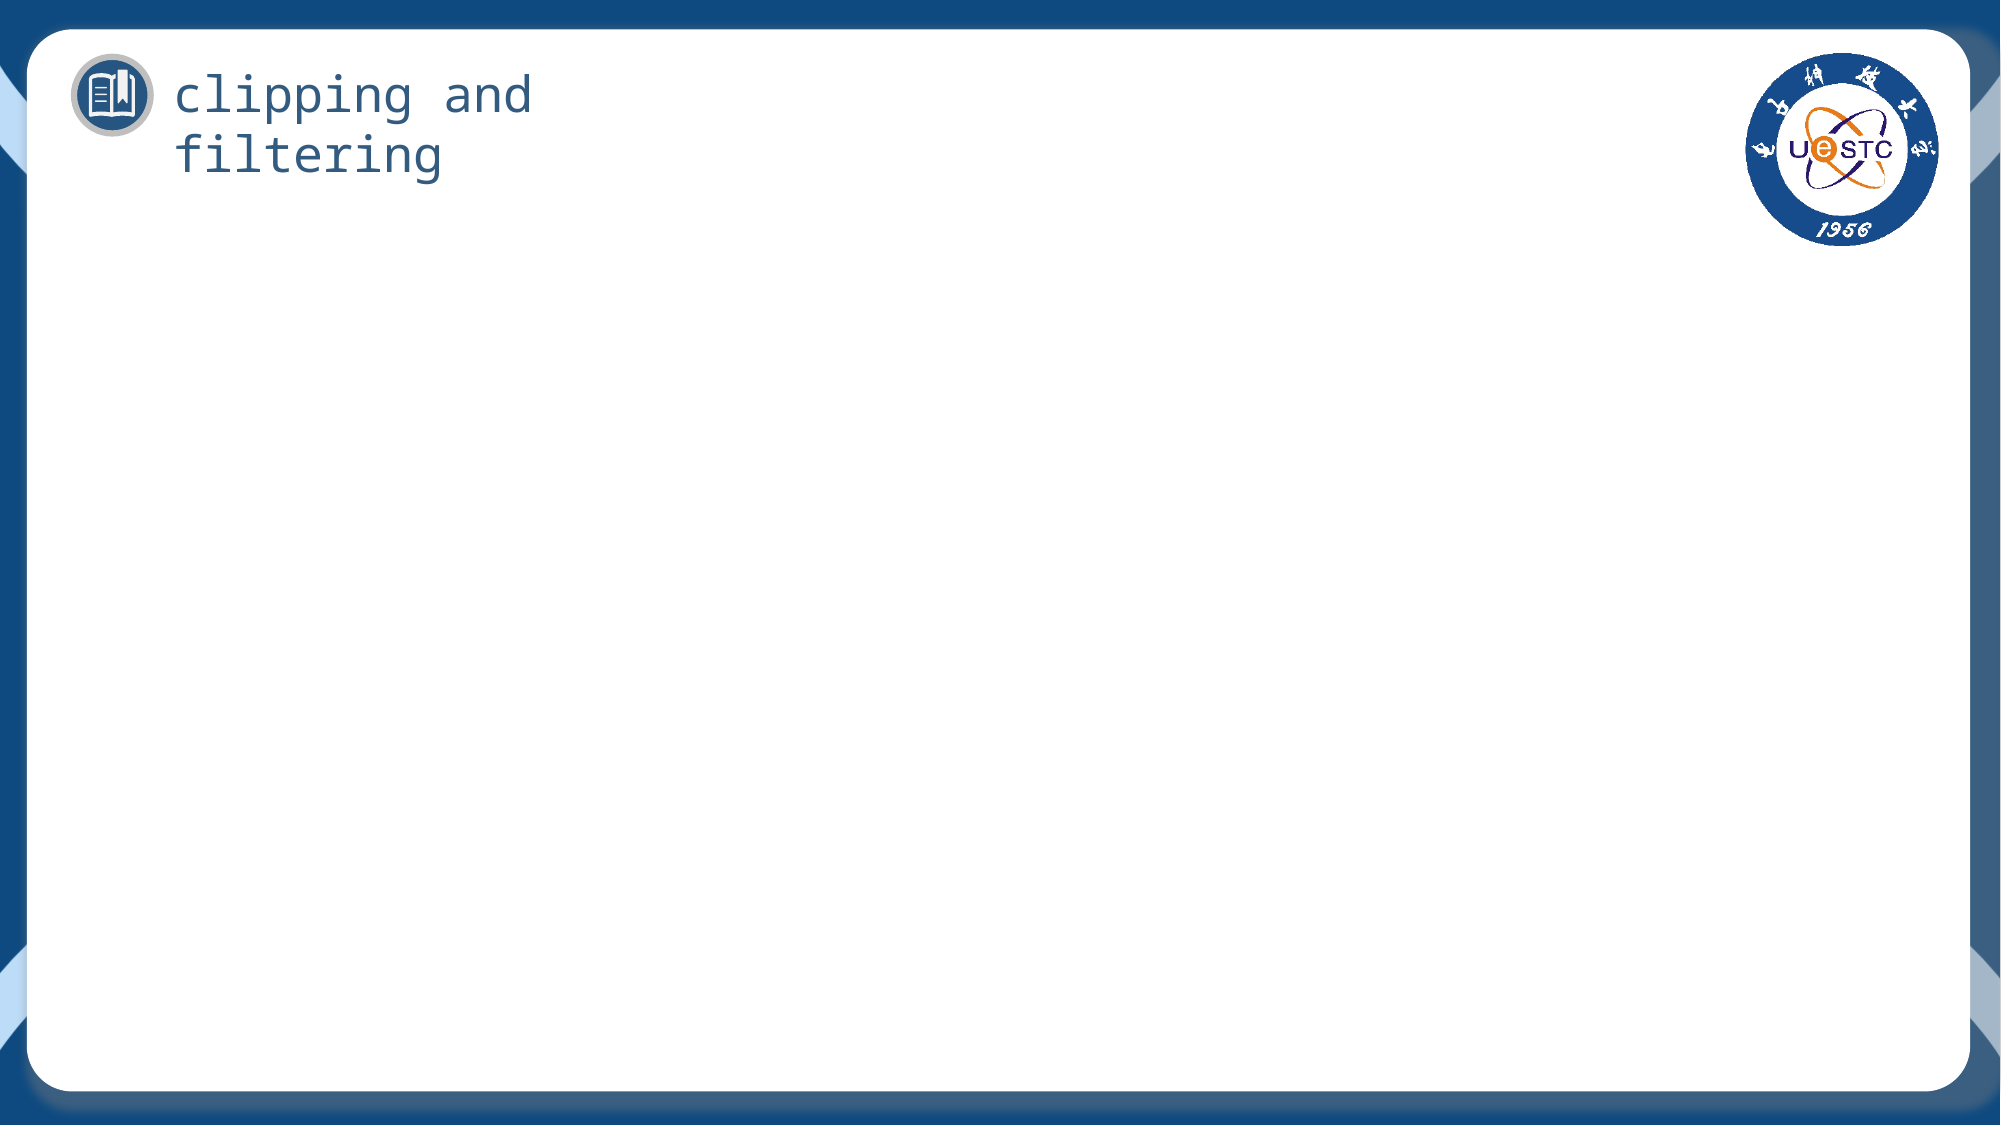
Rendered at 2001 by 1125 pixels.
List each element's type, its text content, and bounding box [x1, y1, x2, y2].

picture [0, 0, 2000, 1125]
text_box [73, 56, 151, 134]
picture [1735, 41, 1951, 257]
text_box clipping and filtering [153, 52, 821, 193]
